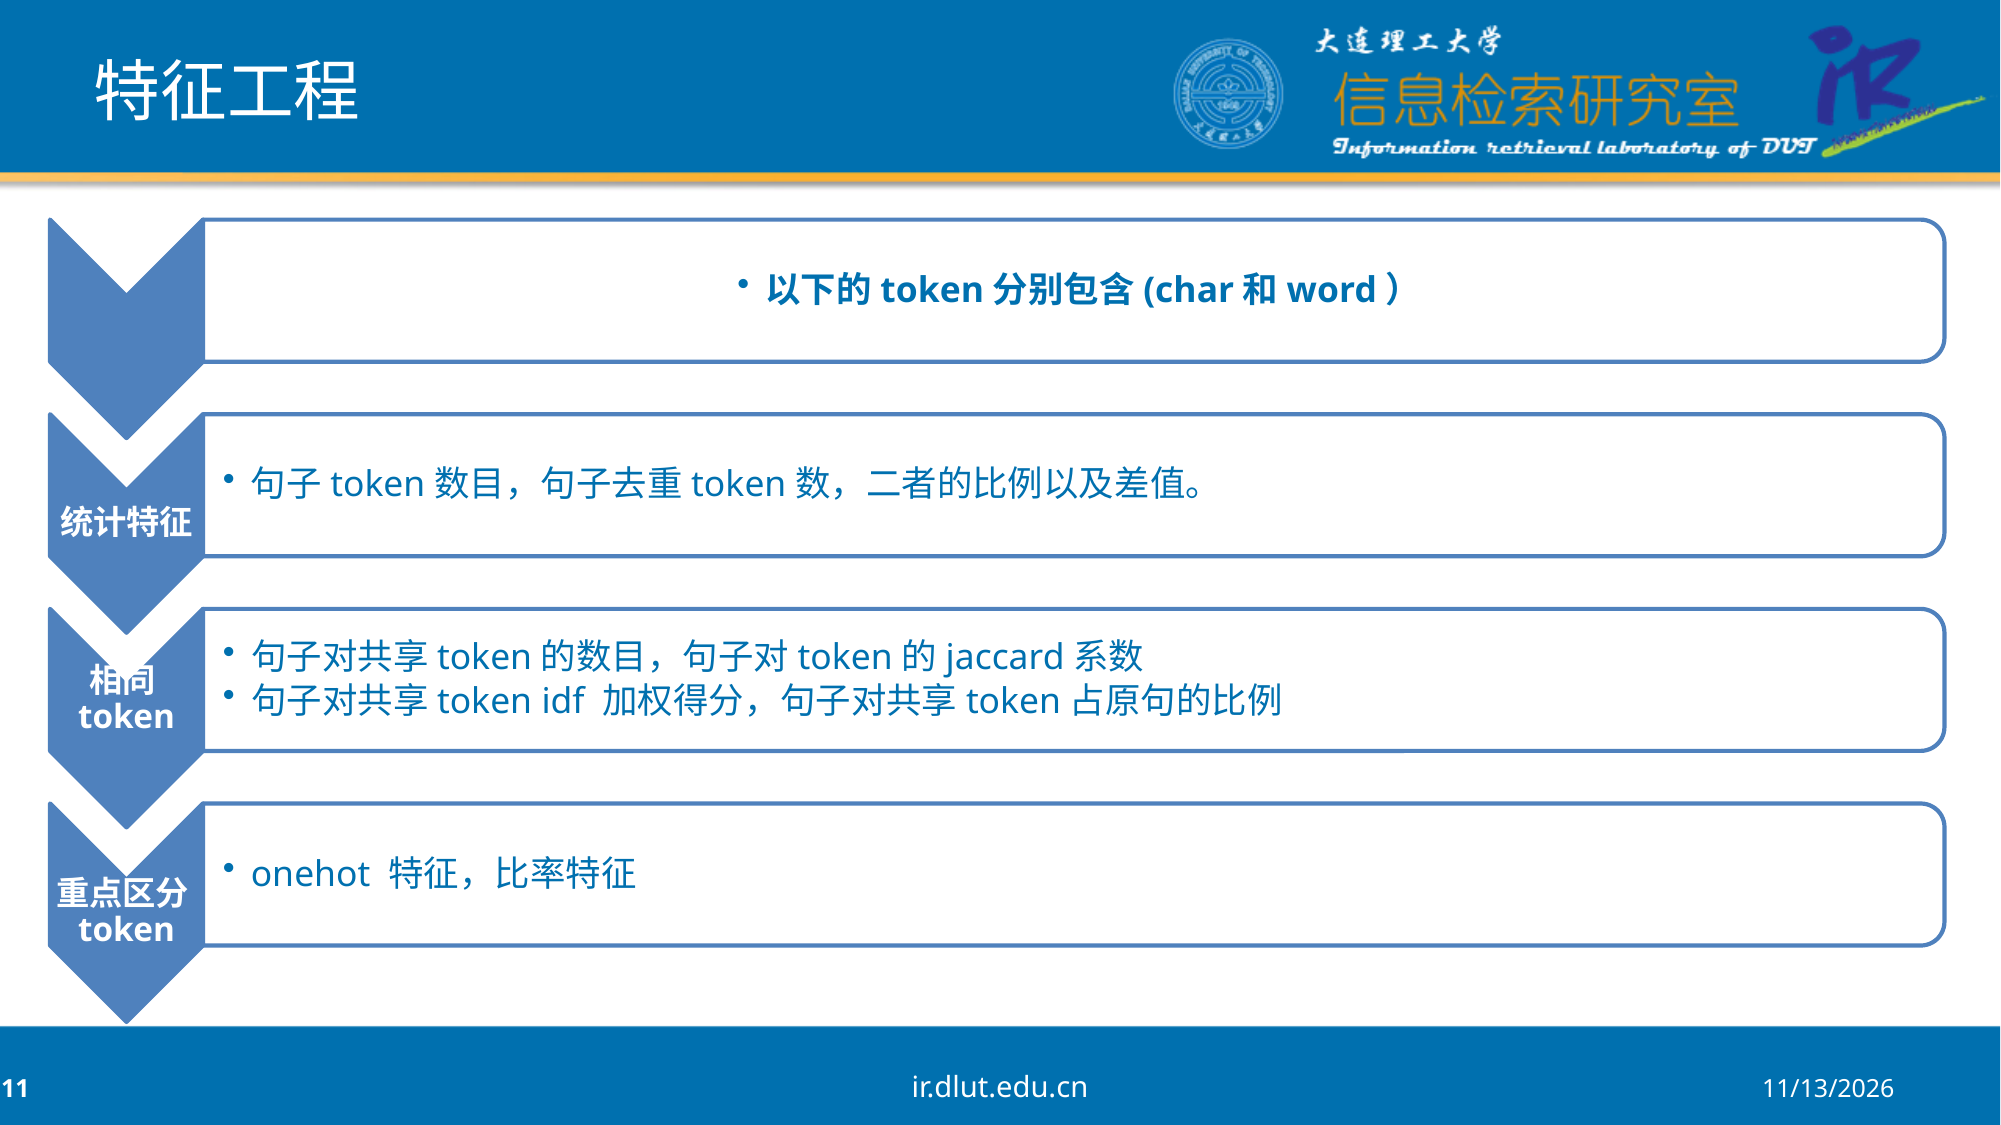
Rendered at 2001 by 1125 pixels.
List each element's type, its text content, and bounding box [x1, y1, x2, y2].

picture [0, 0, 2001, 1125]
title 特征工程 [78, 45, 1258, 133]
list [49, 218, 1945, 1024]
